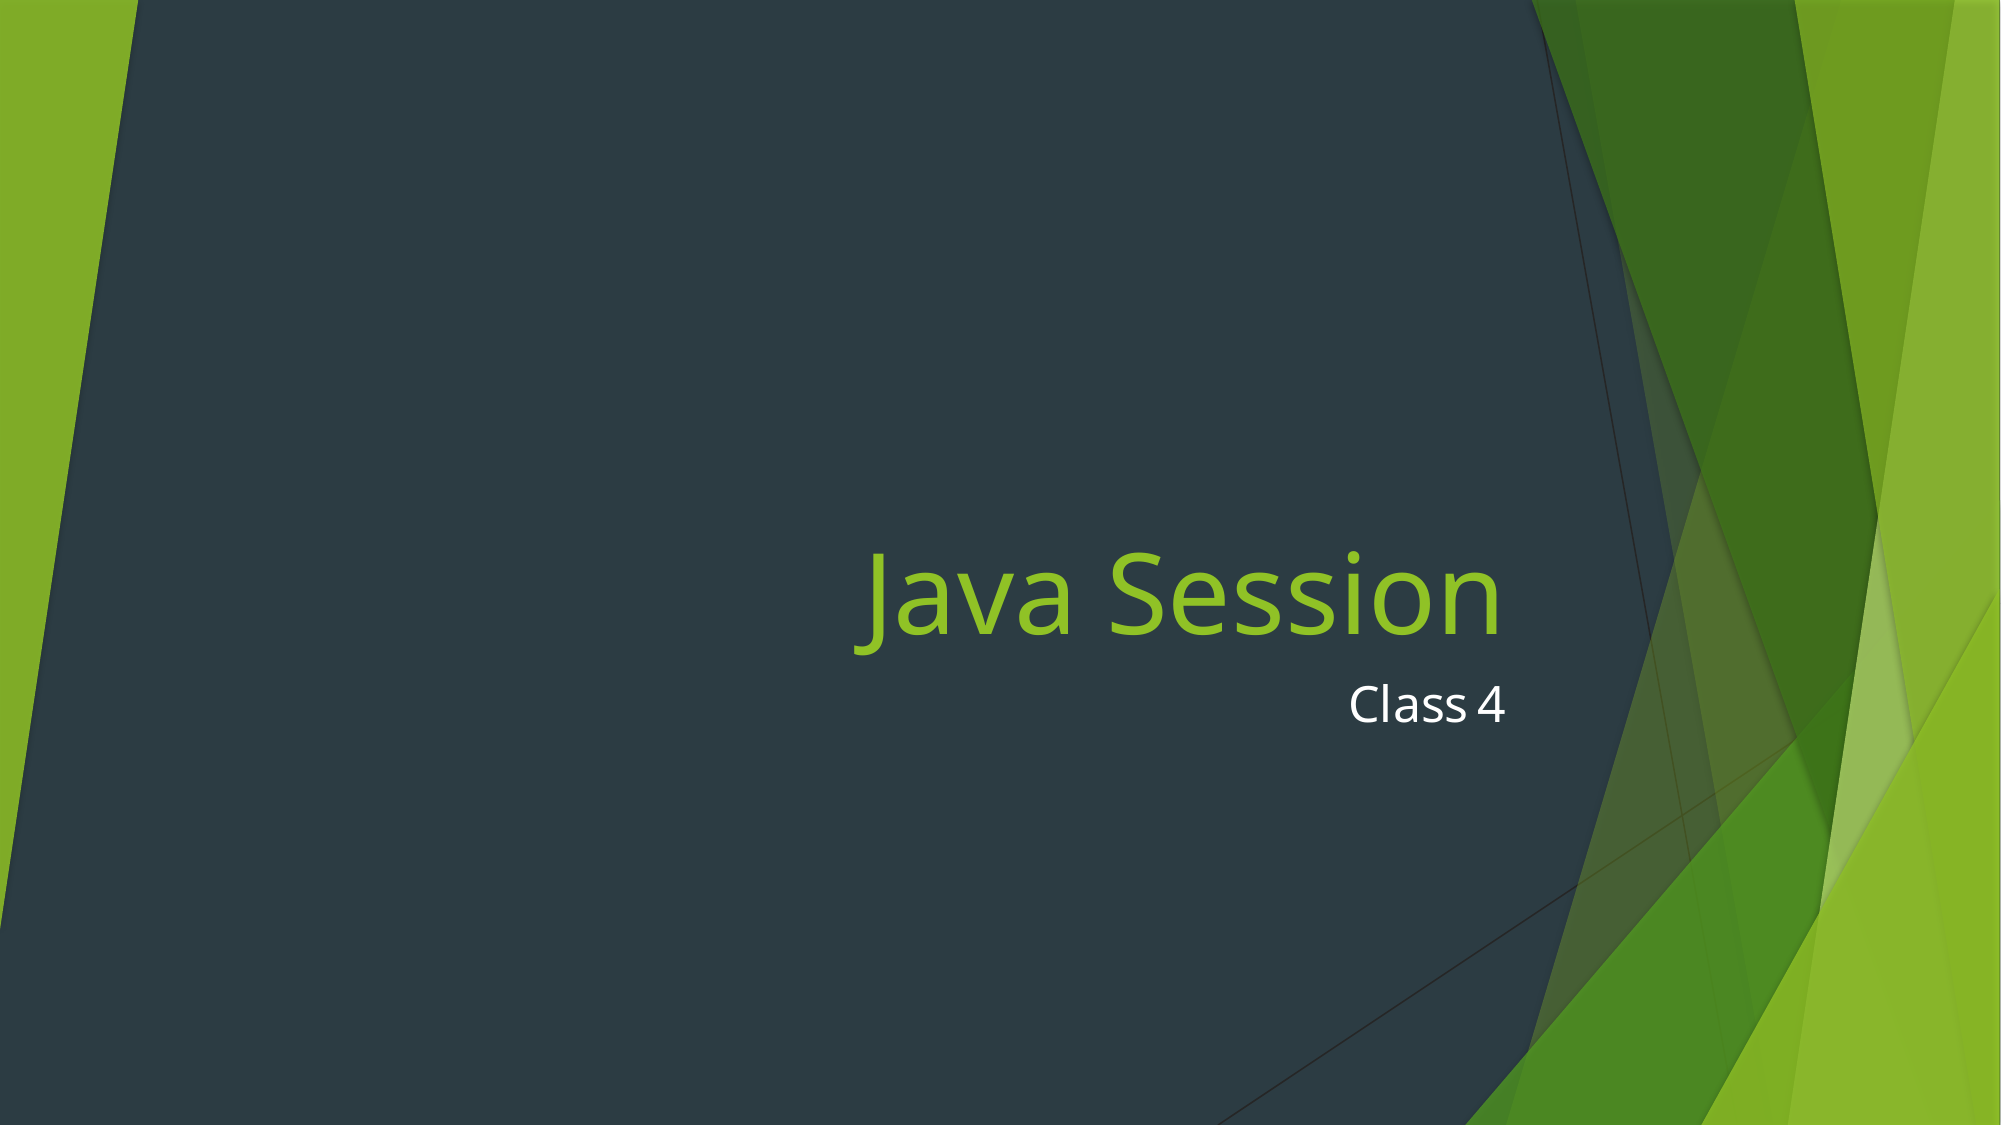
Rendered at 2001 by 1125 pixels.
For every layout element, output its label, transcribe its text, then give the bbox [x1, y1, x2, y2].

subtitle Class 4 [247, 664, 1522, 845]
title Java Session [247, 394, 1522, 664]
